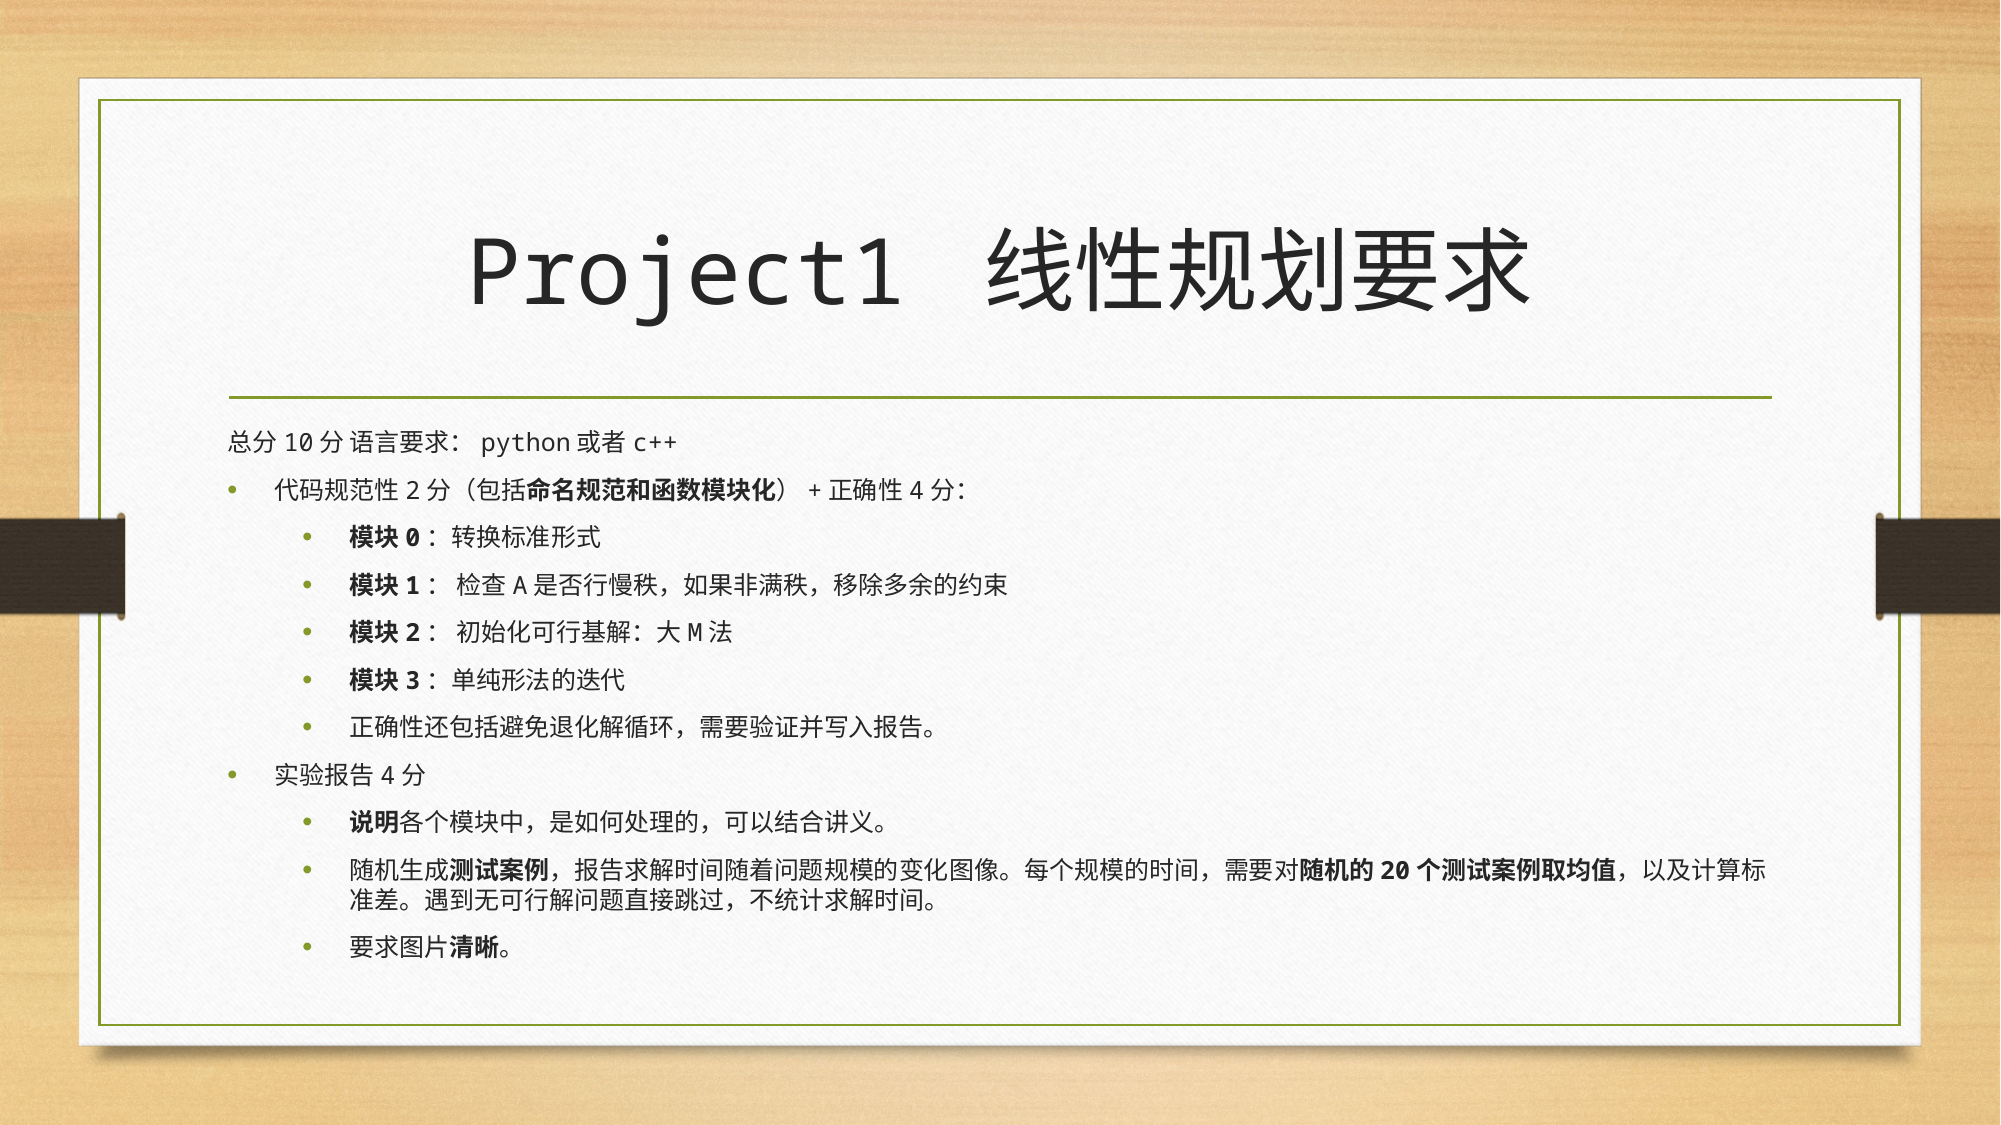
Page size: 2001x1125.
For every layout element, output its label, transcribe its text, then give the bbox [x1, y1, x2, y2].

list 总分10分 语言要求：python或者c++ 代码规范性2分（包括命名规范和函数模块化）+正确性4分： 模块0：转换标准形式 模块1： 检查A是否行慢秩，如果非满秩，移除多余的约束 模块2： 初始化可行基解：大M法 模块3：单纯形法的迭代 正确性还包括避免退化解循环，需要验证并写入报告。 实验报告4分 说明各个模块中，是如何处理的，可以结合讲义。 随机生成测试案例，报告求解时间随着问题规模的变化图像。每个规模的时间，需要对随机的20个测试案例取均值，以及计算标准差。遇到无可行解问题直接跳过，不统计求解时间。 要求图片清晰。 [212, 419, 1788, 964]
picture [0, 0, 2001, 1125]
title Project1 线性规划要求 [212, 161, 1788, 375]
